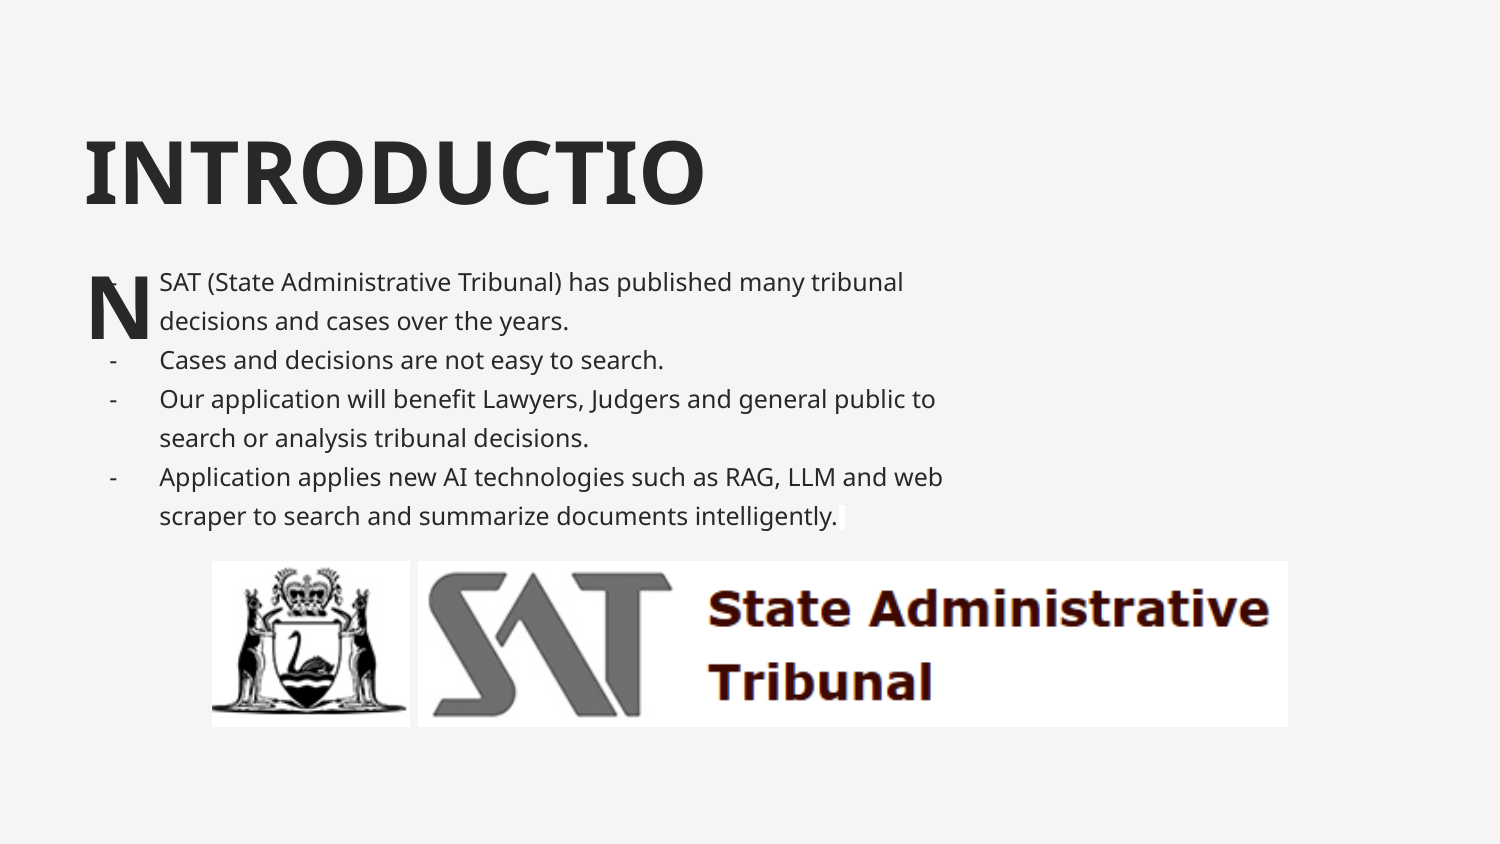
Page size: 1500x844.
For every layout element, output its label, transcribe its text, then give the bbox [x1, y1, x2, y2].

picture [211, 561, 410, 727]
text_box SAT (State Administrative Tribunal) has published many tribunal decisions and cases over the years. Cases and decisions are not easy to search. Our application will benefit Lawyers, Judgers and general public to search or analysis tribunal decisions. Application applies new AI technologies such as RAG, LLM and web scraper to search and summarize documents intelligently. [84, 257, 954, 531]
text_box INTRODUCTION [84, 87, 770, 257]
picture [418, 561, 1289, 727]
